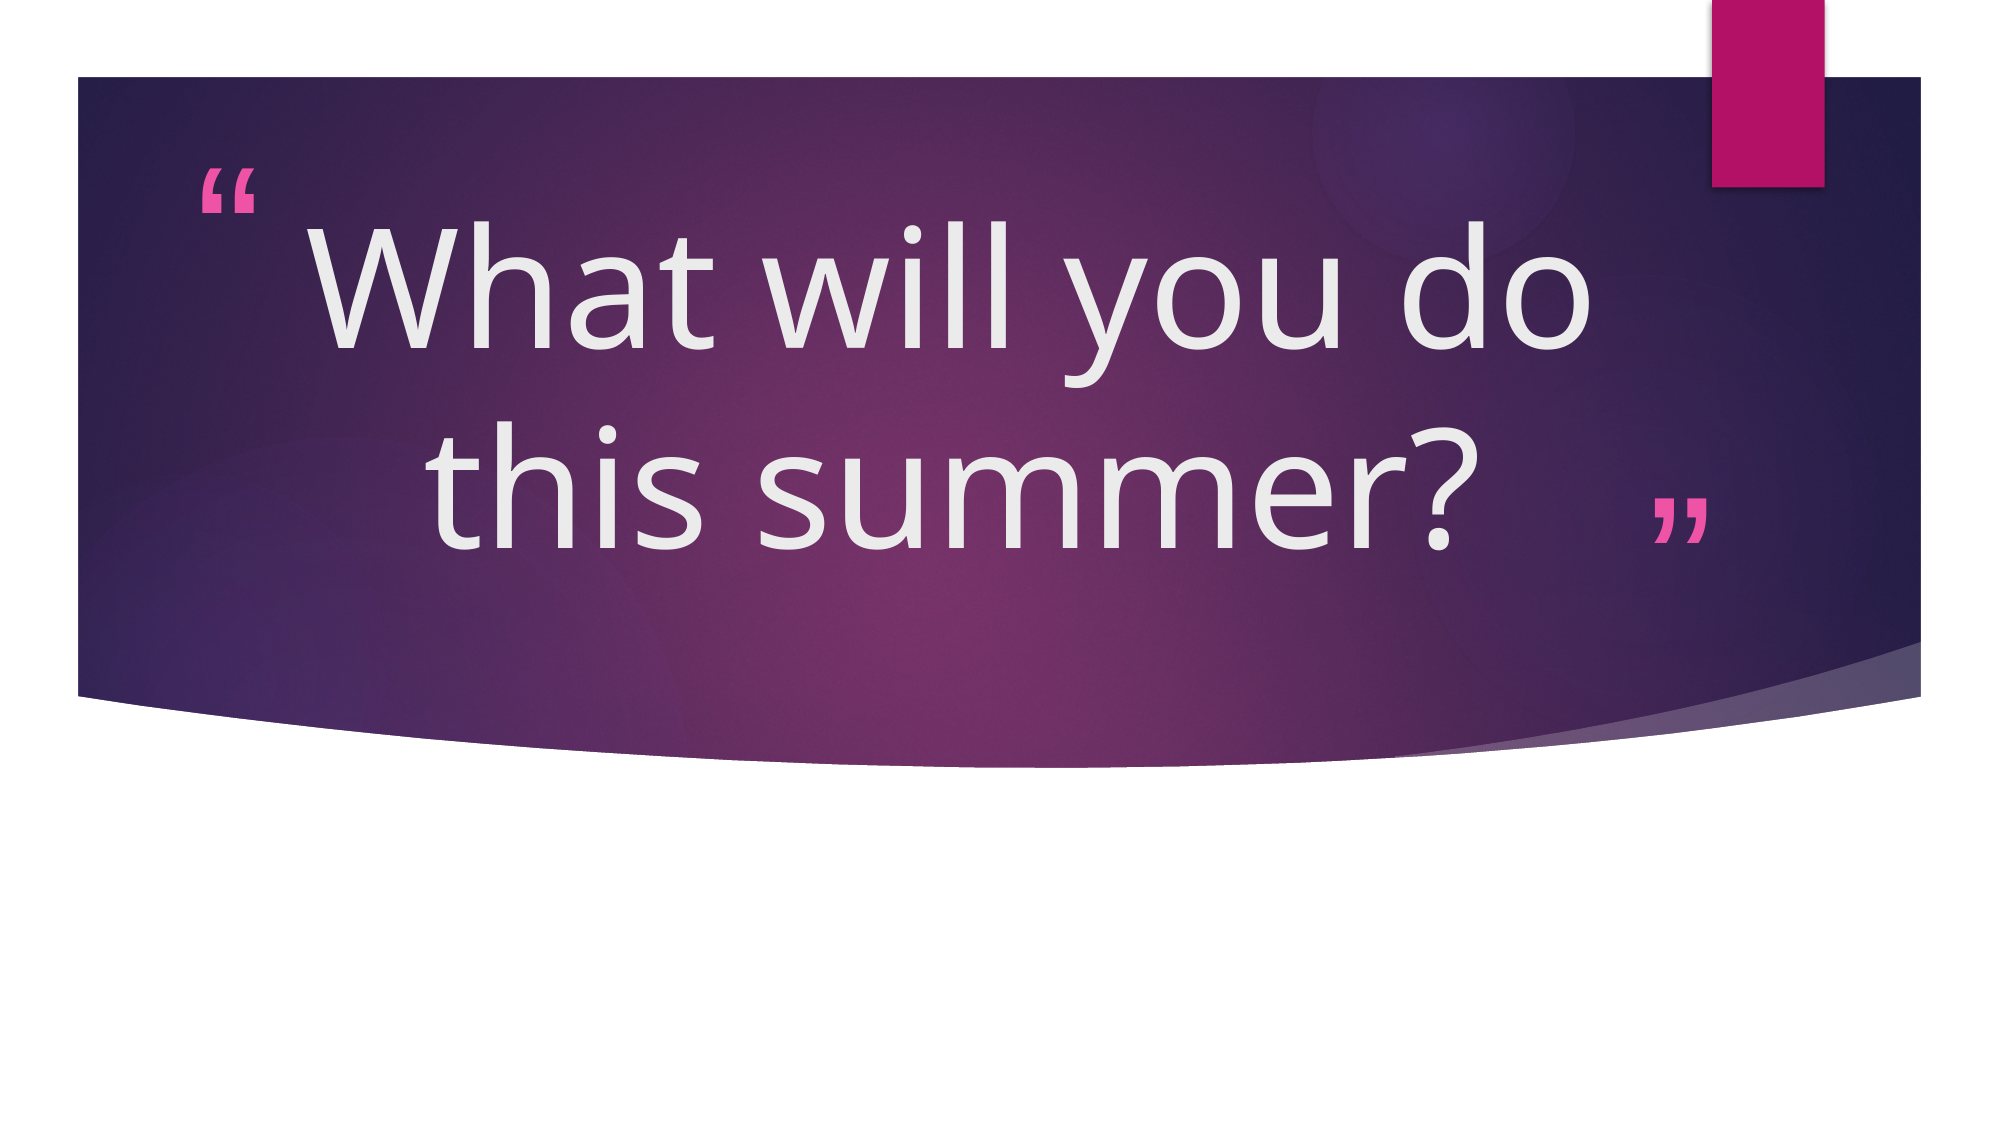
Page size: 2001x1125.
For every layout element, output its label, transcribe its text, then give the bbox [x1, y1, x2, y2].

title What will you do this summer? [259, 161, 1647, 604]
